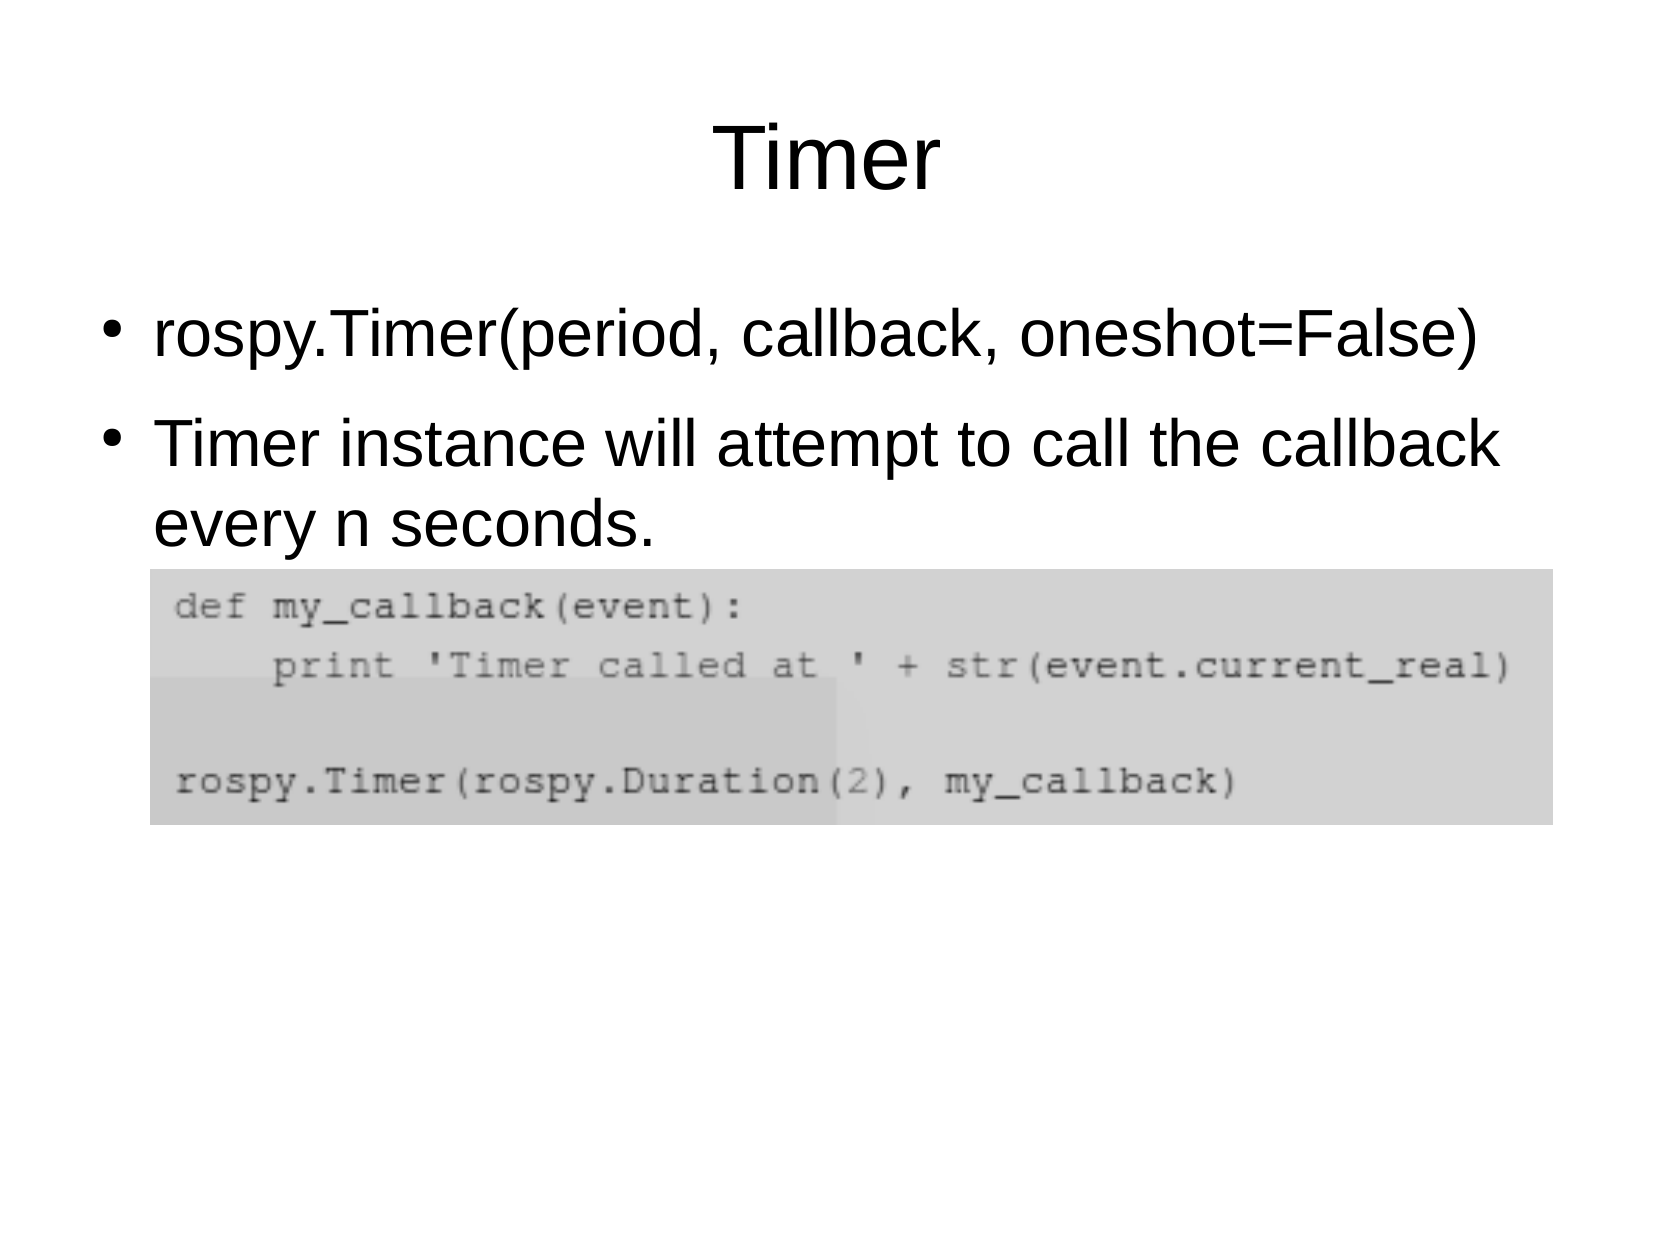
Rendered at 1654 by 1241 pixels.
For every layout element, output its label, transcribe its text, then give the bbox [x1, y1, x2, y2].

title Timer [82, 49, 1571, 257]
list rospy.Timer(period, callback, oneshot=False) Timer instance will attempt to call the callback every n seconds. [82, 290, 1571, 1010]
picture [149, 569, 1553, 825]
